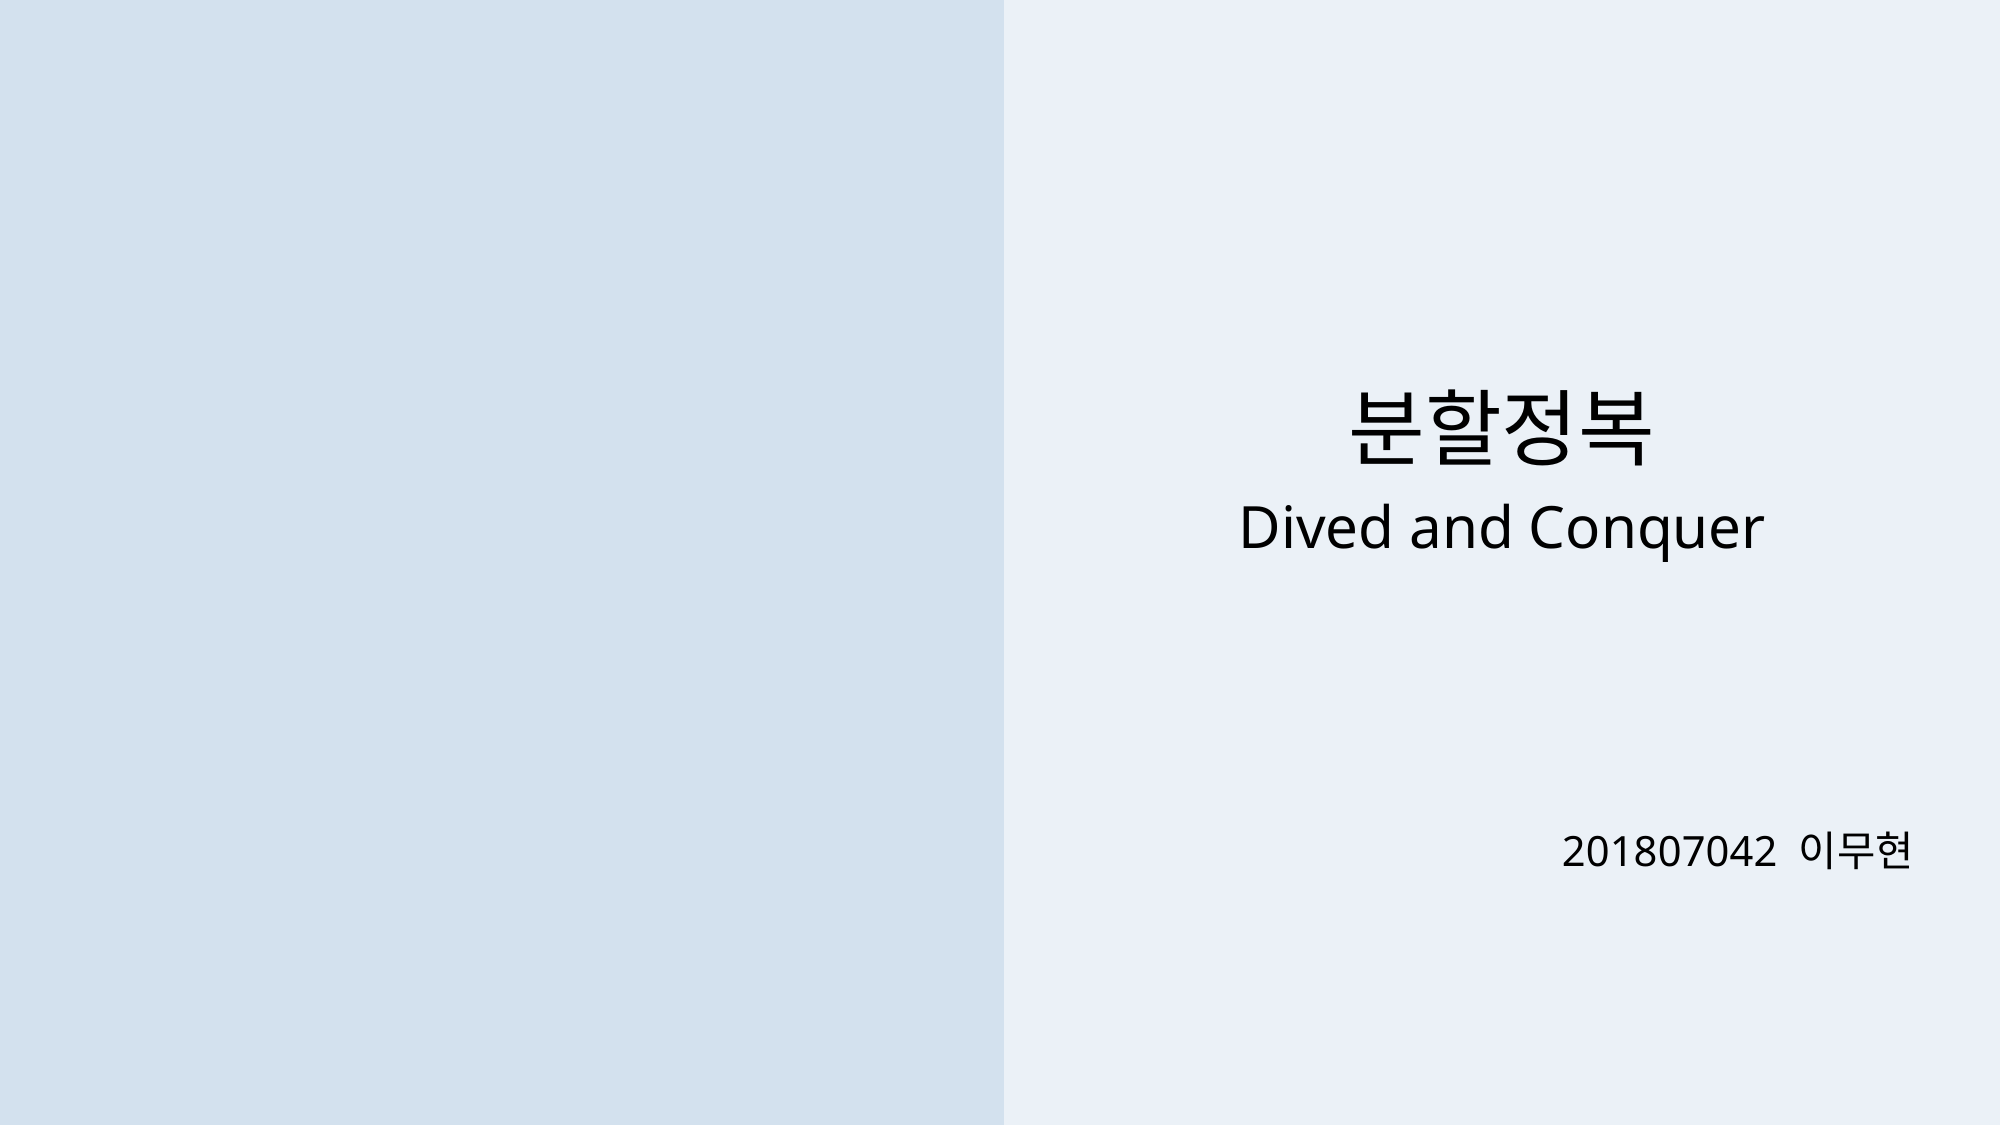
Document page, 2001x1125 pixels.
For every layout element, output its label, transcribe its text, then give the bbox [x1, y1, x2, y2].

subtitle 201807042 이무현 [1074, 822, 1930, 974]
list 분할정복 Dived and Conquer [1170, 303, 1834, 645]
